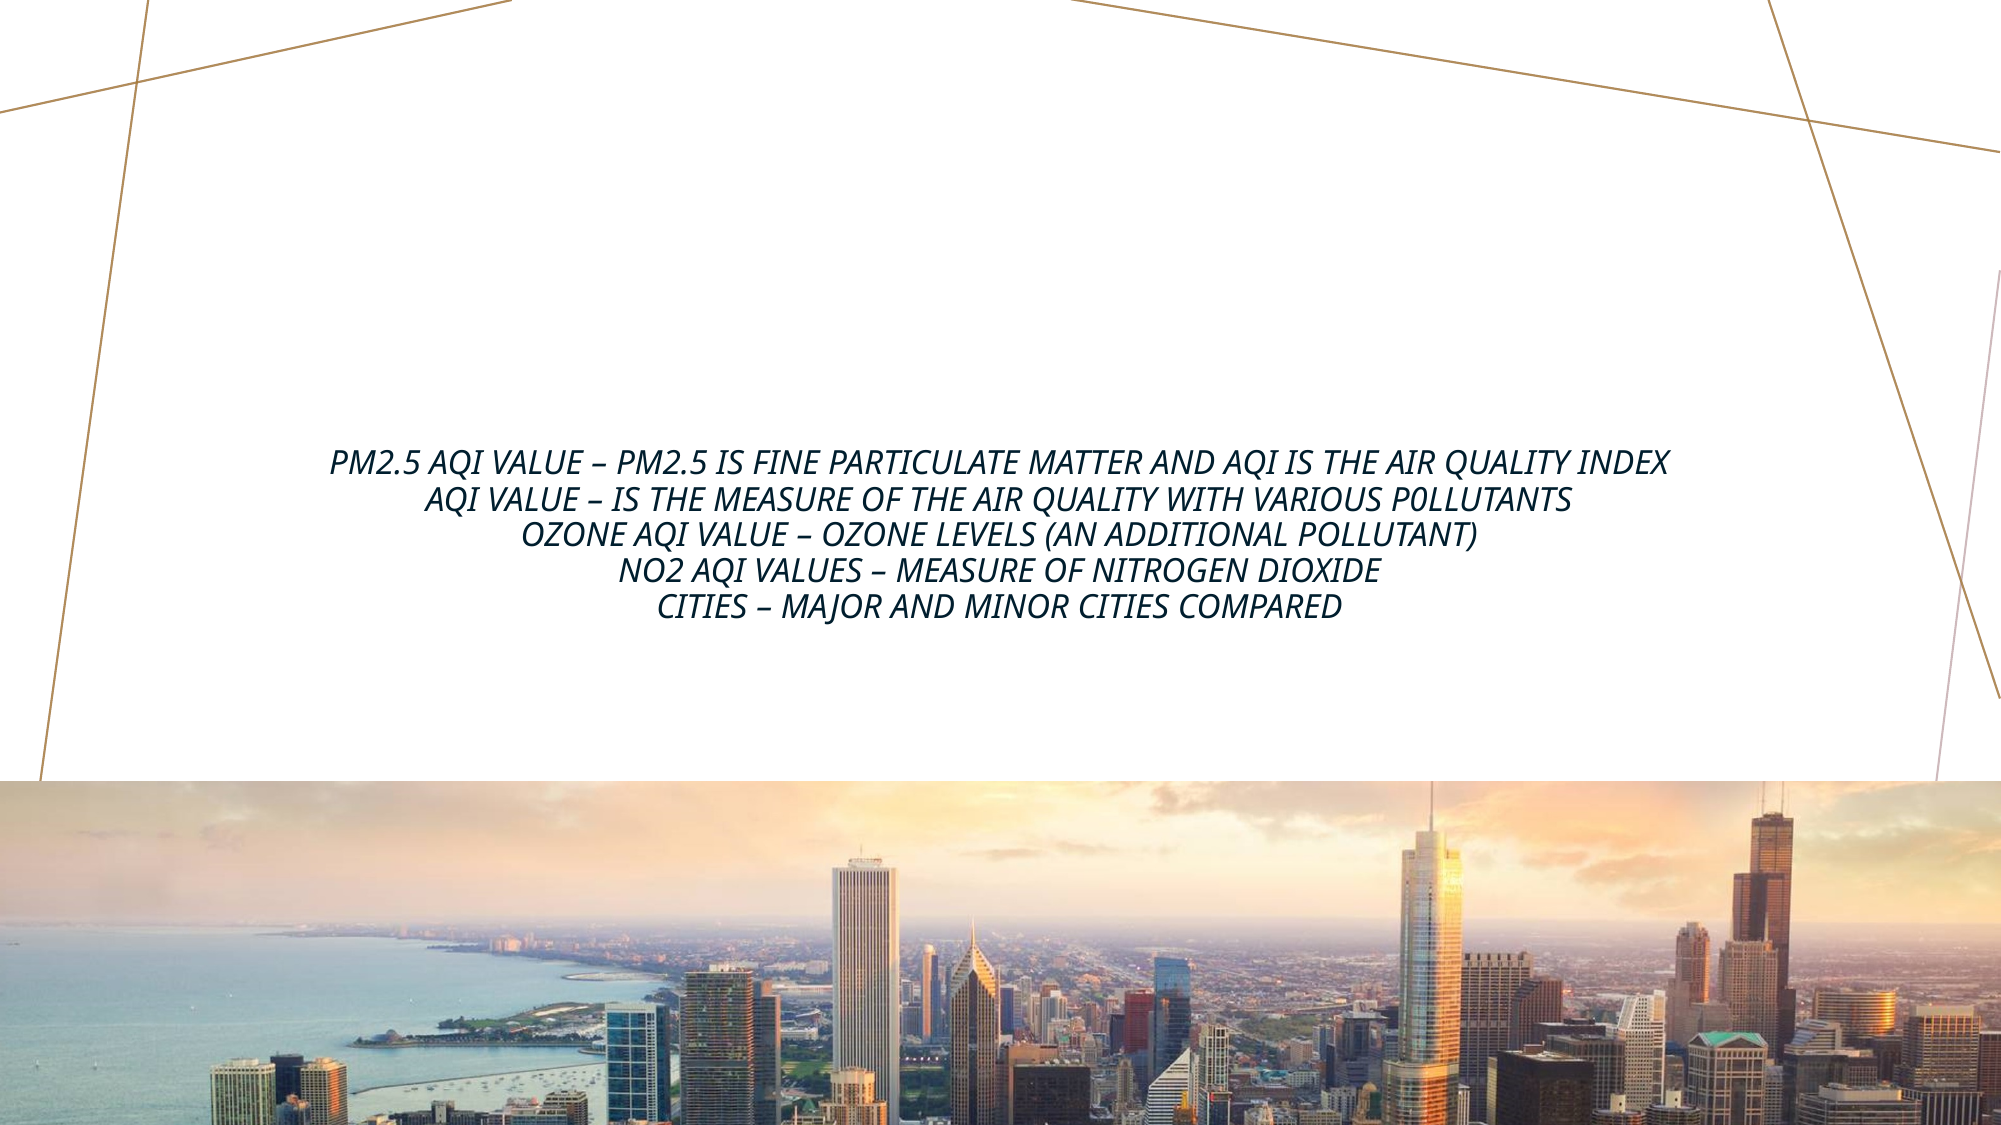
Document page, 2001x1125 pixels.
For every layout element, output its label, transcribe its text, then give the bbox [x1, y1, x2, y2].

title PM2.5 AQI Value – PM2.5 is fine particulate matter and AQI is the air quality index AQI Value – is the measure of the air quality with various p0llutants OZONE AQI Value – OZONE Levels (an additional pollutant) NO2 AQI Values – Measure of nitrogen Dioxide Cities – Major and minor cities compared [249, 122, 1750, 674]
picture [0, 781, 2001, 1125]
